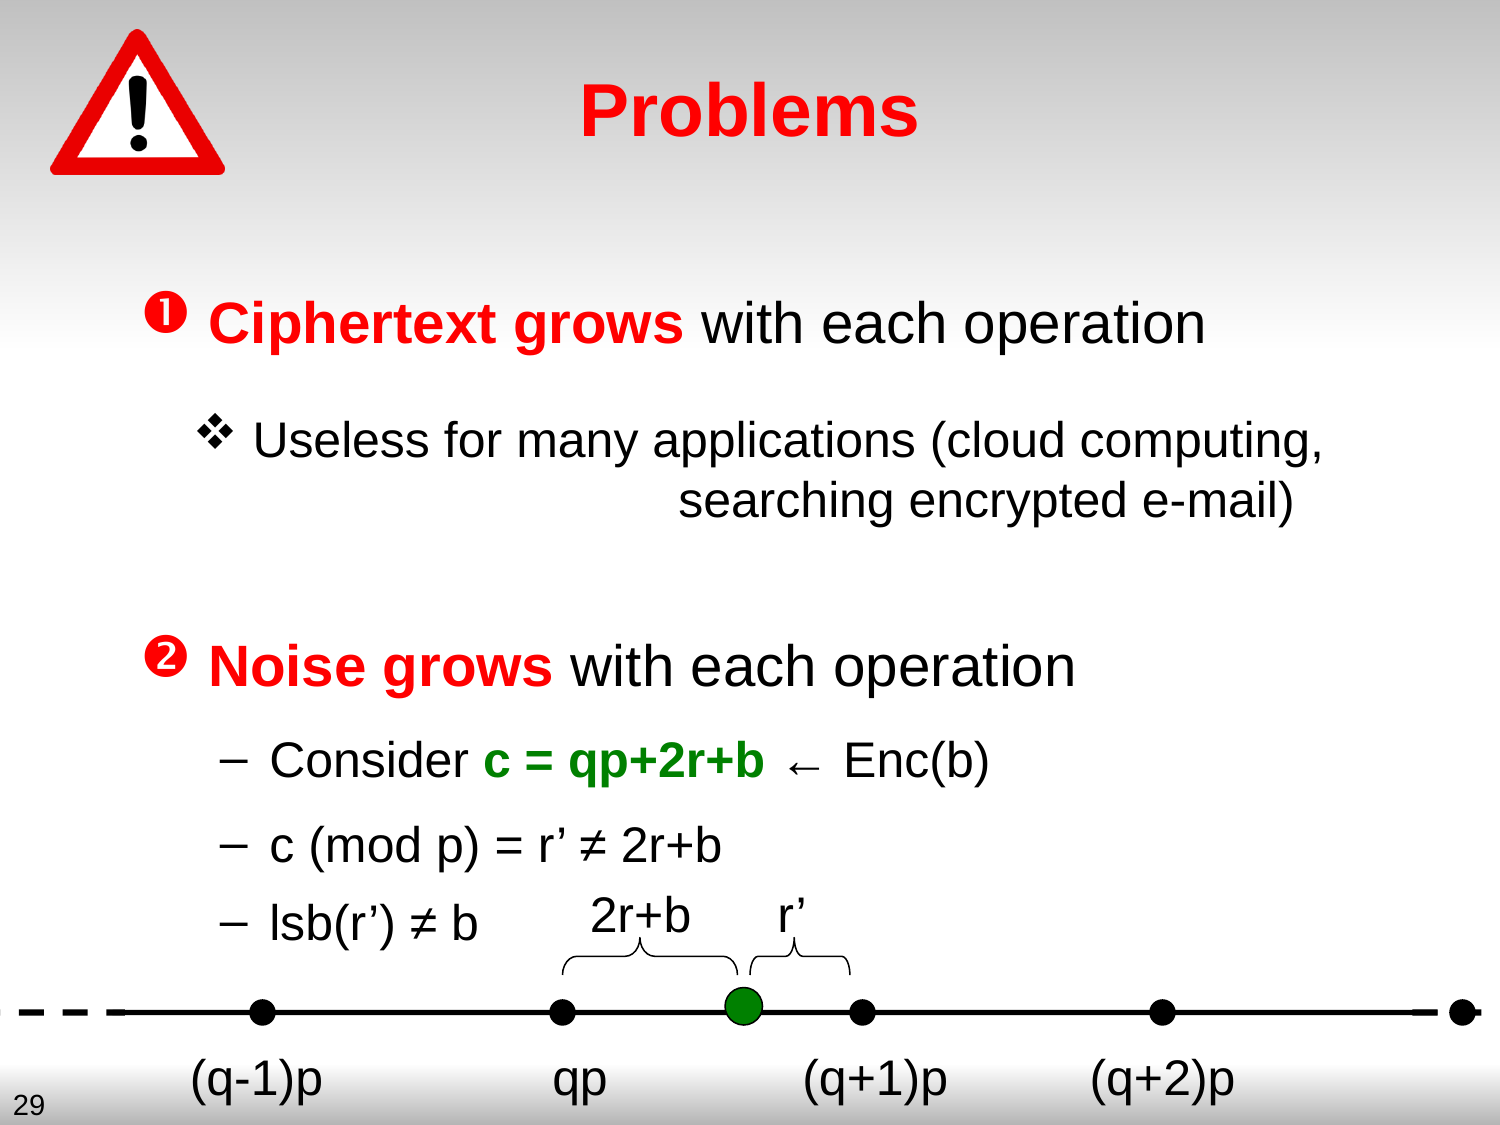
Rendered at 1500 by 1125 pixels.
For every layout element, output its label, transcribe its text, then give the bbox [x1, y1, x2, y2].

text_box Useless for many applications (cloud computing, searching encrypted e-mail) [178, 397, 1386, 538]
picture [49, 28, 226, 176]
text_box Consider c = qp+2r+b ← Enc(b) [205, 687, 1163, 772]
text_box c (mod p) = r’ ≠ 2r+b [205, 772, 1163, 849]
text_box Ciphertext grows with each operation [125, 249, 1333, 391]
text_box Noise grows with each operation [125, 599, 1333, 727]
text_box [0, 987, 1500, 1125]
title Problems [75, 12, 1425, 200]
text_box lsb(r’) ≠ b [205, 849, 1163, 986]
